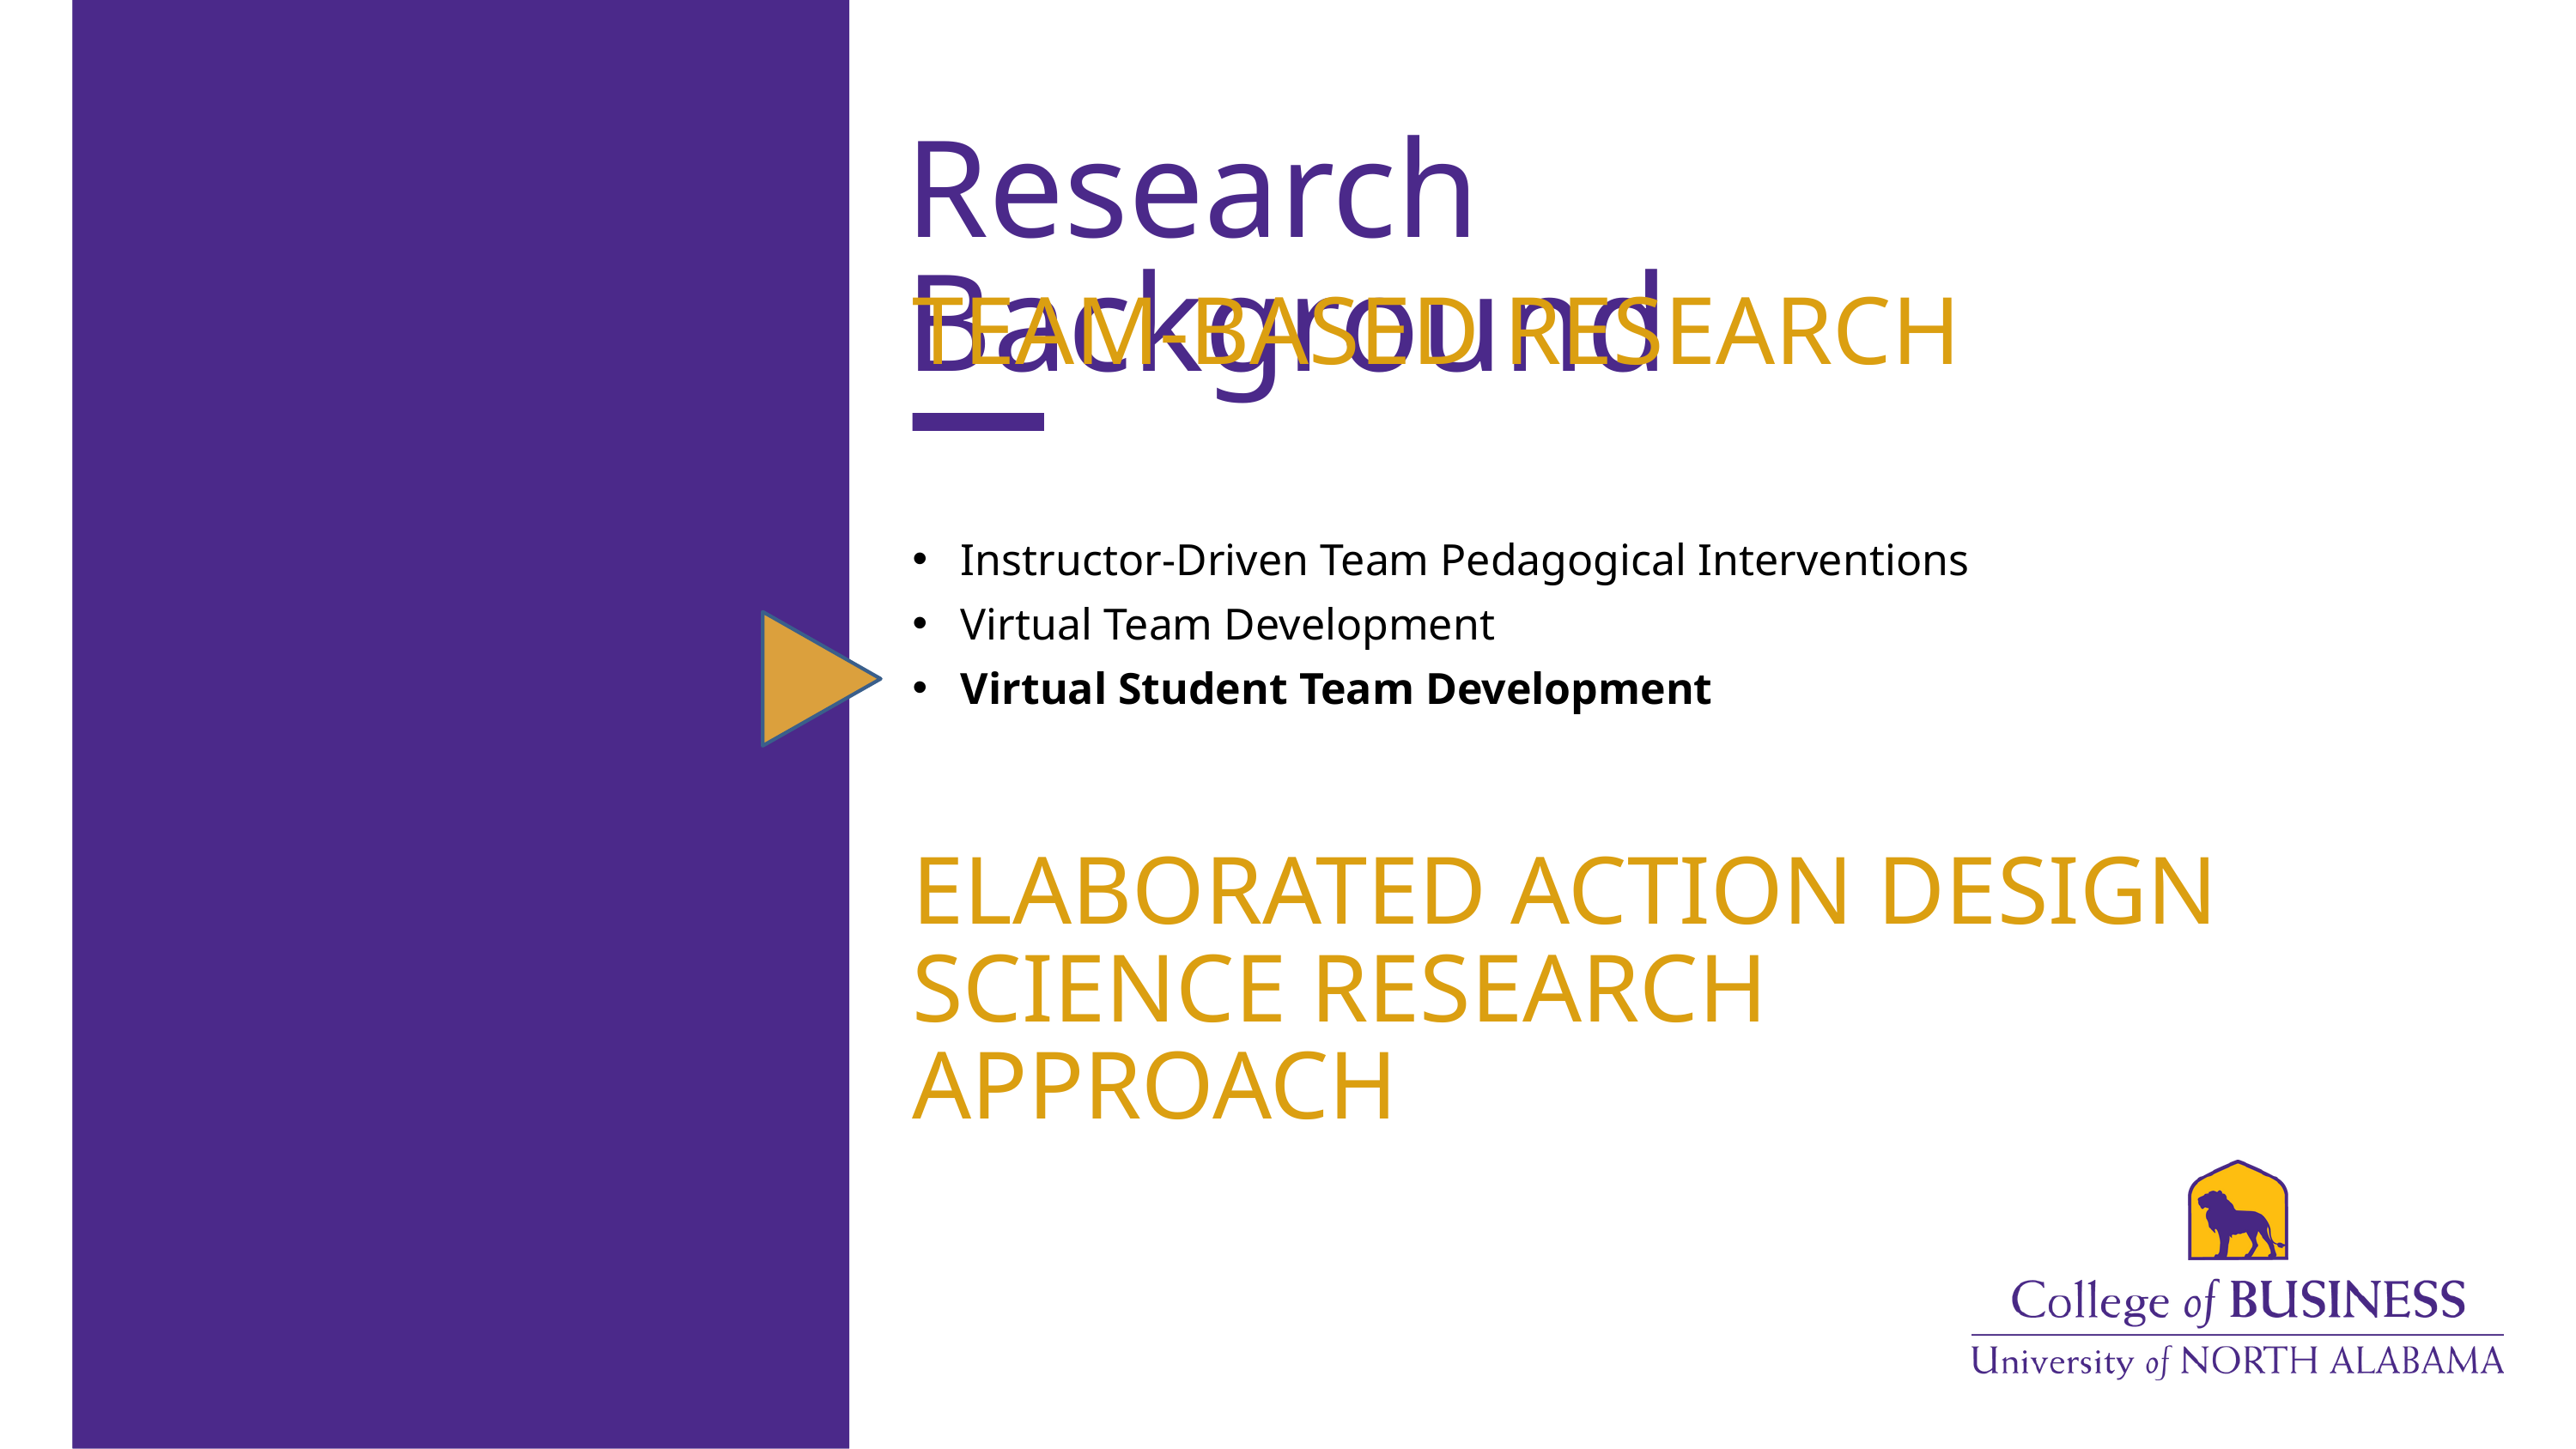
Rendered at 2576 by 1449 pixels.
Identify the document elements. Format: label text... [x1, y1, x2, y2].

text_box ELABORATED ACTION DESIGN SCIENCE RESEARCH APPROACH [912, 845, 2277, 1138]
picture [1971, 1160, 2504, 1380]
text_box [761, 609, 883, 748]
text_box [72, 0, 849, 1449]
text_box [905, 129, 2278, 839]
